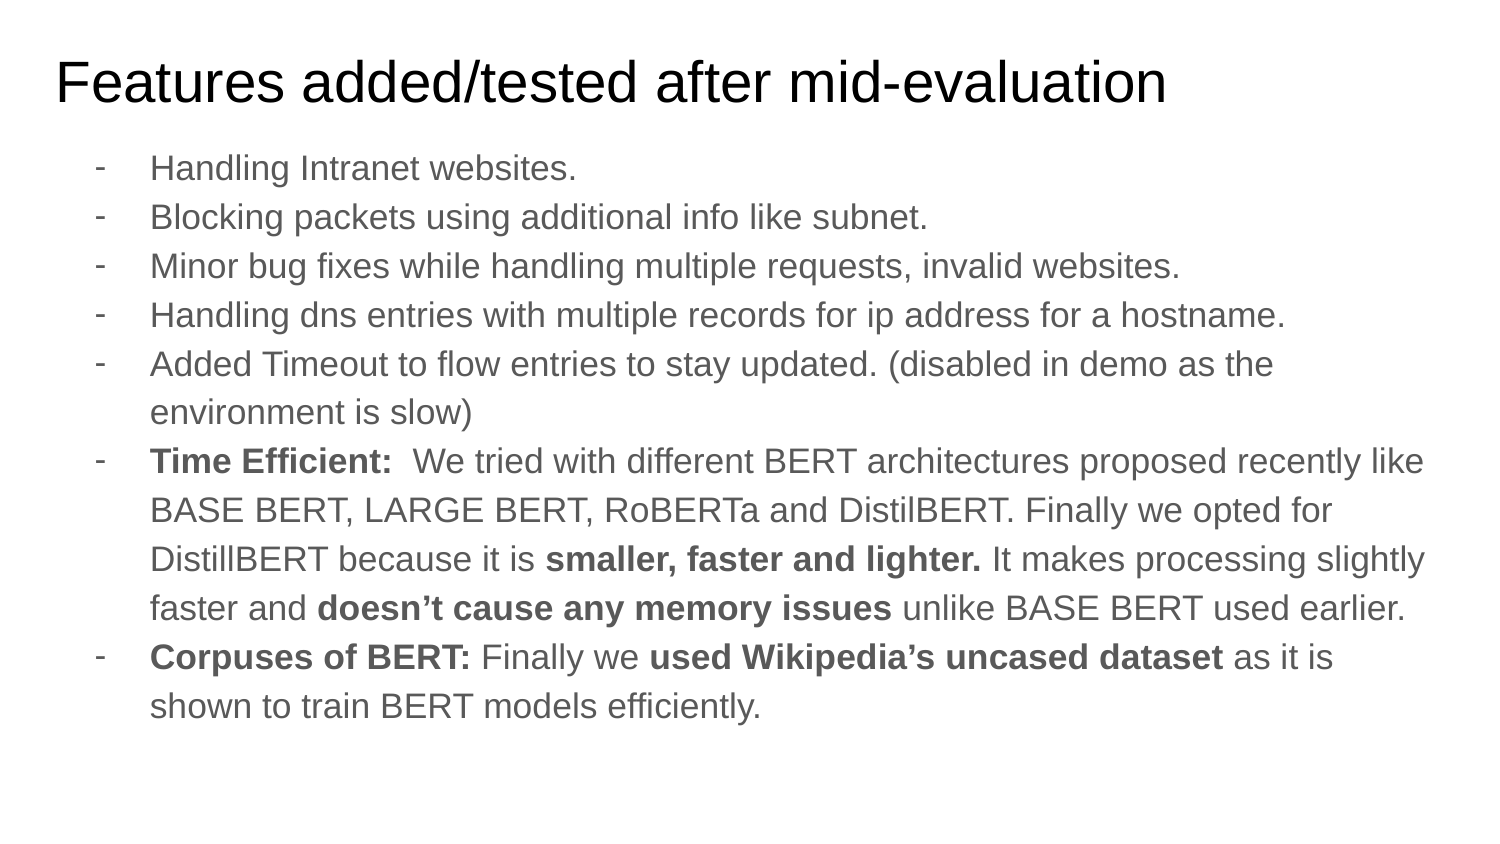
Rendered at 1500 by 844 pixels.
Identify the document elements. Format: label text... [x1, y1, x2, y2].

list Handling Intranet websites. Blocking packets using additional info like subnet. Minor bug fixes while handling multiple requests, invalid websites. Handling dns entries with multiple records for ip address for a hostname. Added Timeout to flow entries to stay updated. (disabled in demo as the environment is slow) Time Efficient: We tried with different BERT architectures proposed recently like BASE BERT, LARGE BERT, RoBERTa and DistilBERT. Finally we opted for DistillBERT because it is smaller, faster and lighter. It makes processing slightly faster and doesn’t cause any memory issues unlike BASE BERT used earlier. Corpuses of BERT: Finally we used Wikipedia’s uncased dataset as it is shown to train BERT models efficiently. [59, 123, 1458, 684]
title Features added/tested after mid-evaluation [40, 29, 1439, 124]
